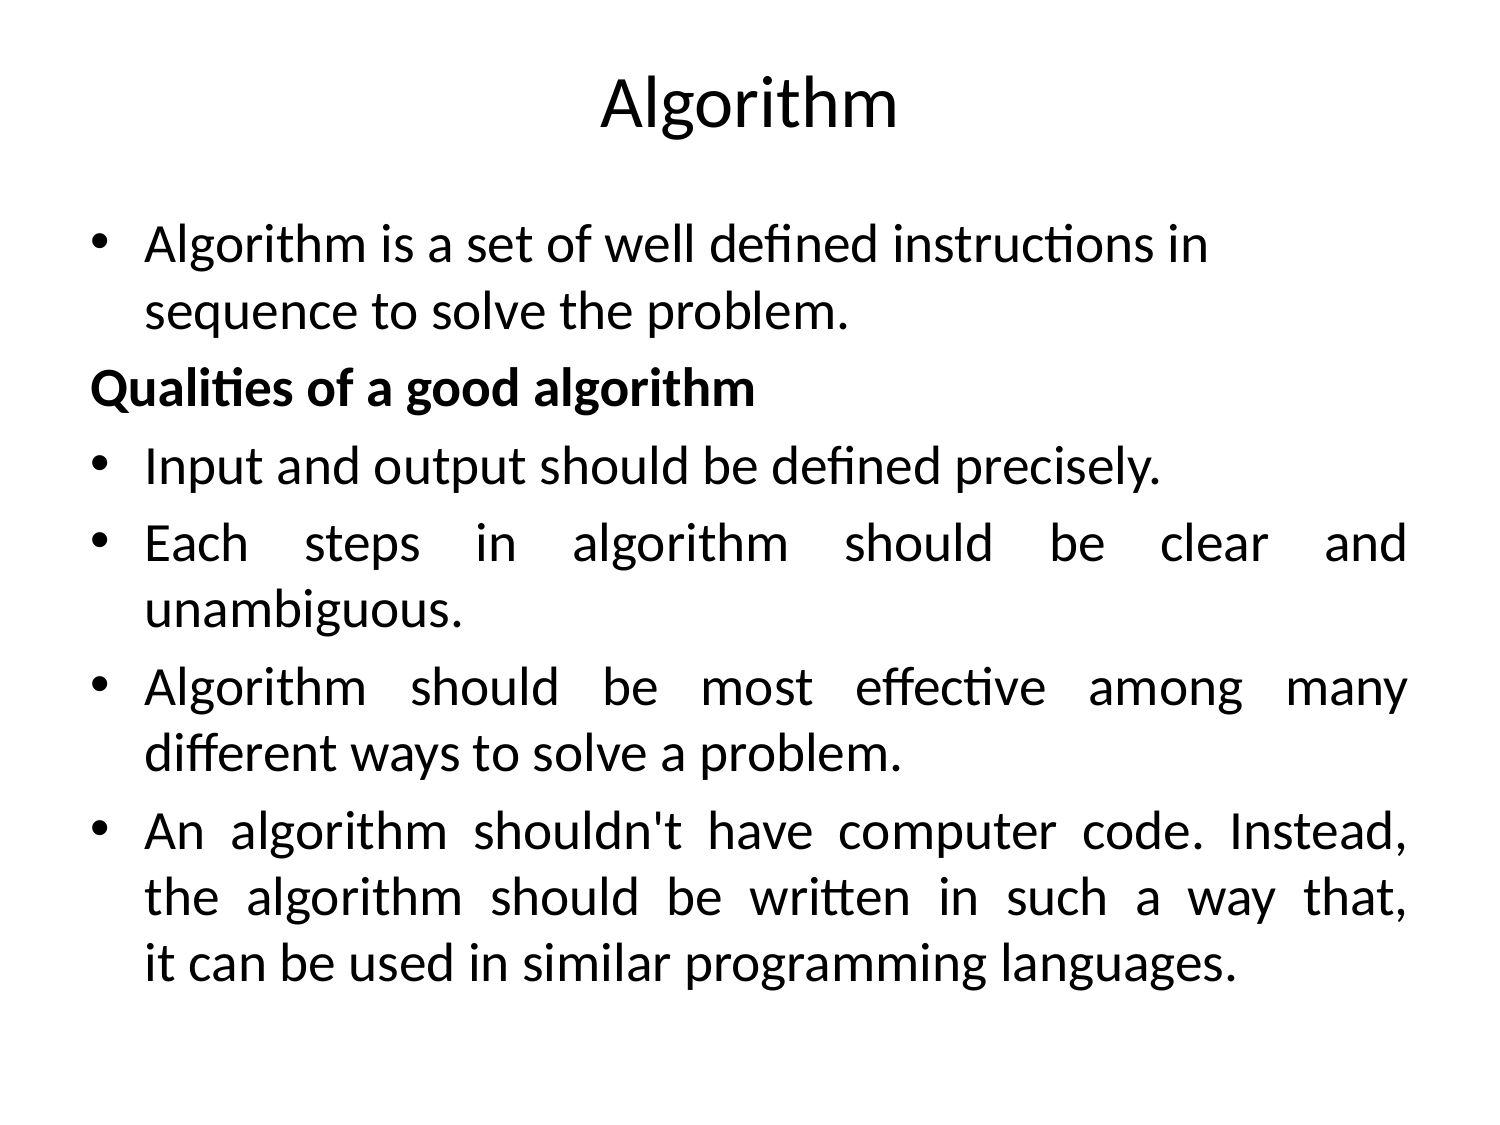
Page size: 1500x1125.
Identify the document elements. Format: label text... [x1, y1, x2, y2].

list Algorithm is a set of well defined instructions in sequence to solve the problem. Qualities of a good algorithm Input and output should be defined precisely. Each steps in algorithm should be clear and unambiguous. Algorithm should be most effective among many different ways to solve a problem. An algorithm shouldn't have computer code. Instead, the algorithm should be written in such a way that, it can be used in similar programming languages. [75, 200, 1425, 1005]
title Algorithm [75, 45, 1425, 150]
